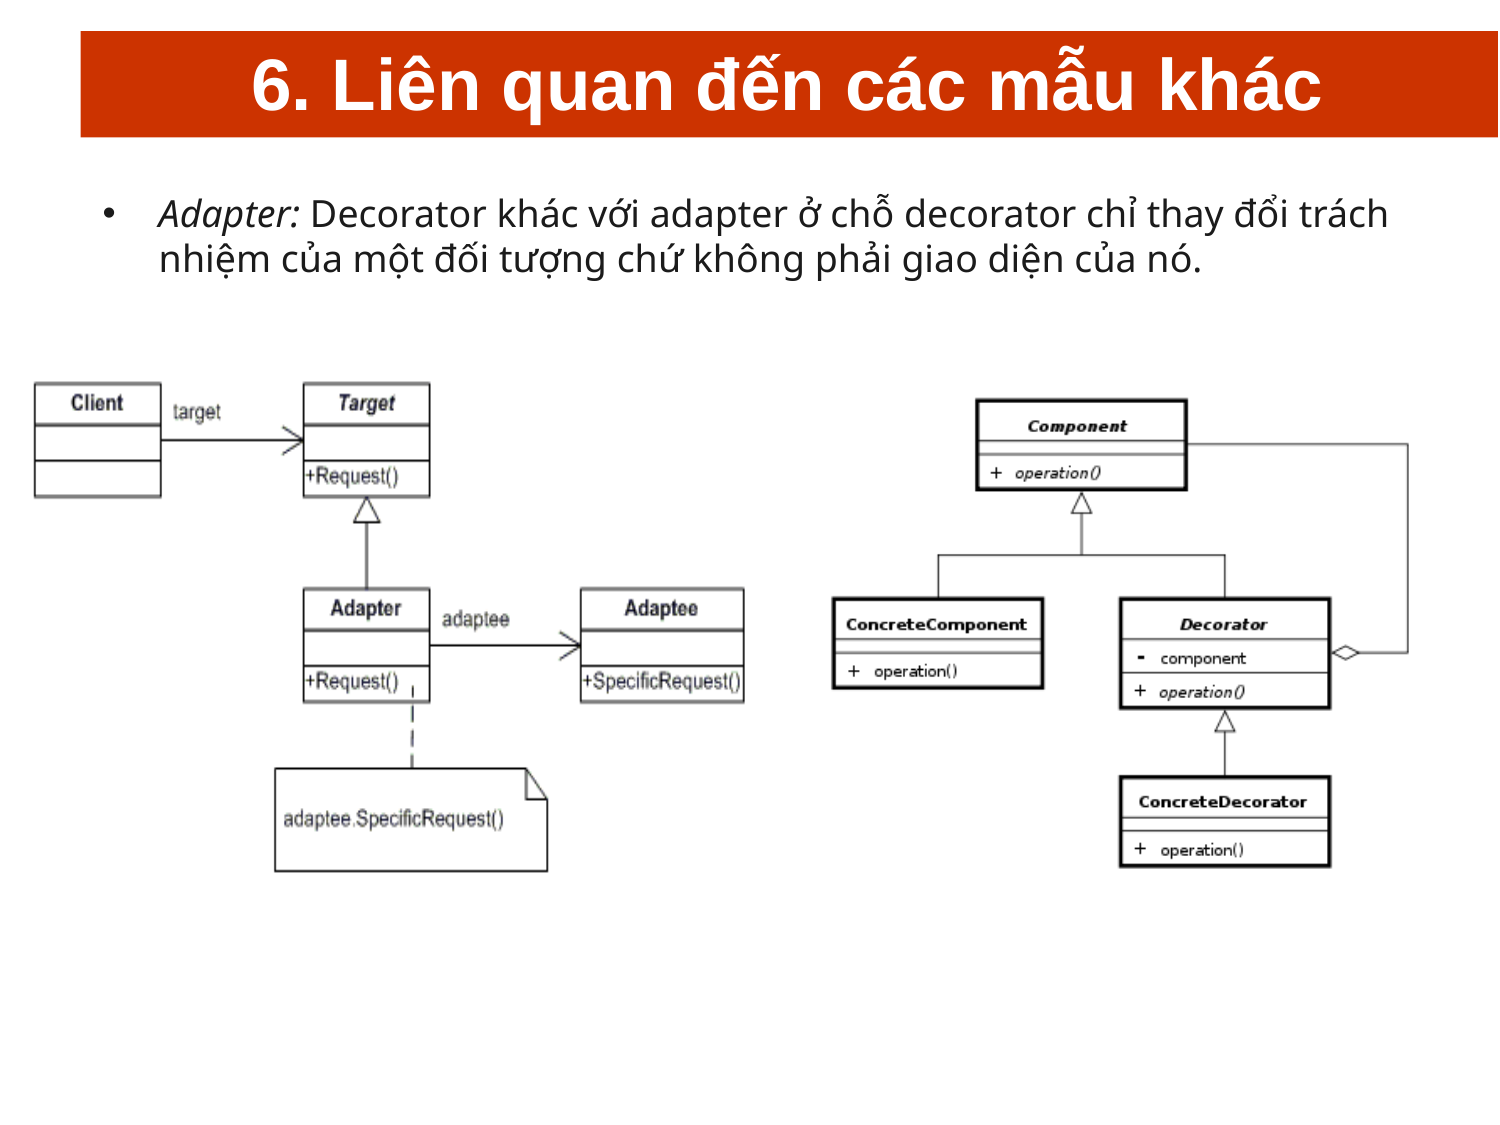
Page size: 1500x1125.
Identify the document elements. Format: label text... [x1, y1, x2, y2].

picture [30, 374, 751, 885]
list Adapter: Decorator khác với adapter ở chỗ decorator chỉ thay đổi trách nhiệm của một đối tượng chứ không phải giao diện của nó. [87, 182, 1475, 313]
picture [808, 374, 1434, 885]
title 6. Liên quan đến các mẫu khác [75, 29, 1500, 143]
